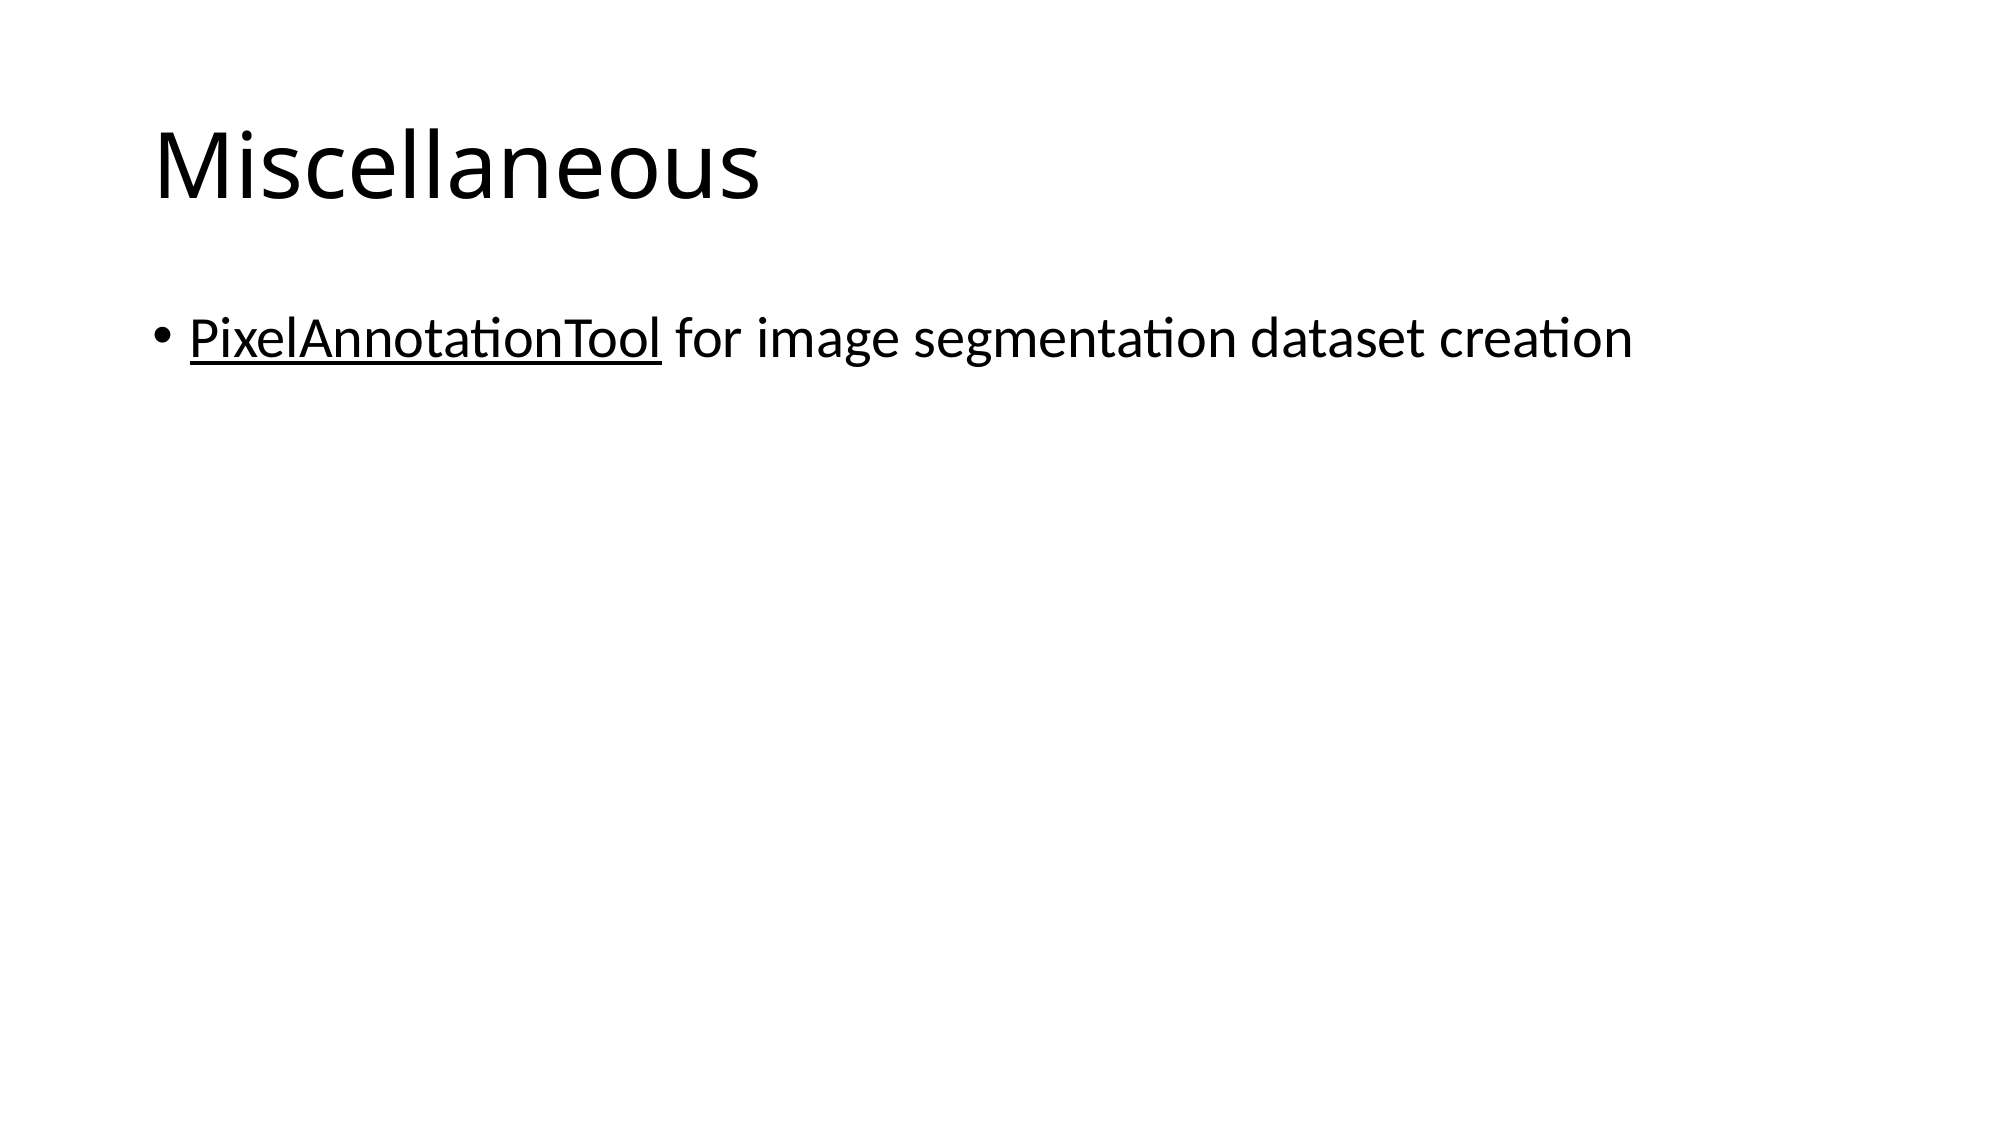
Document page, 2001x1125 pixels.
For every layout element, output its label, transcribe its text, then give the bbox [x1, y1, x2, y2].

list PixelAnnotationTool for image segmentation dataset creation [137, 299, 1863, 1014]
title Miscellaneous [137, 59, 1863, 278]
